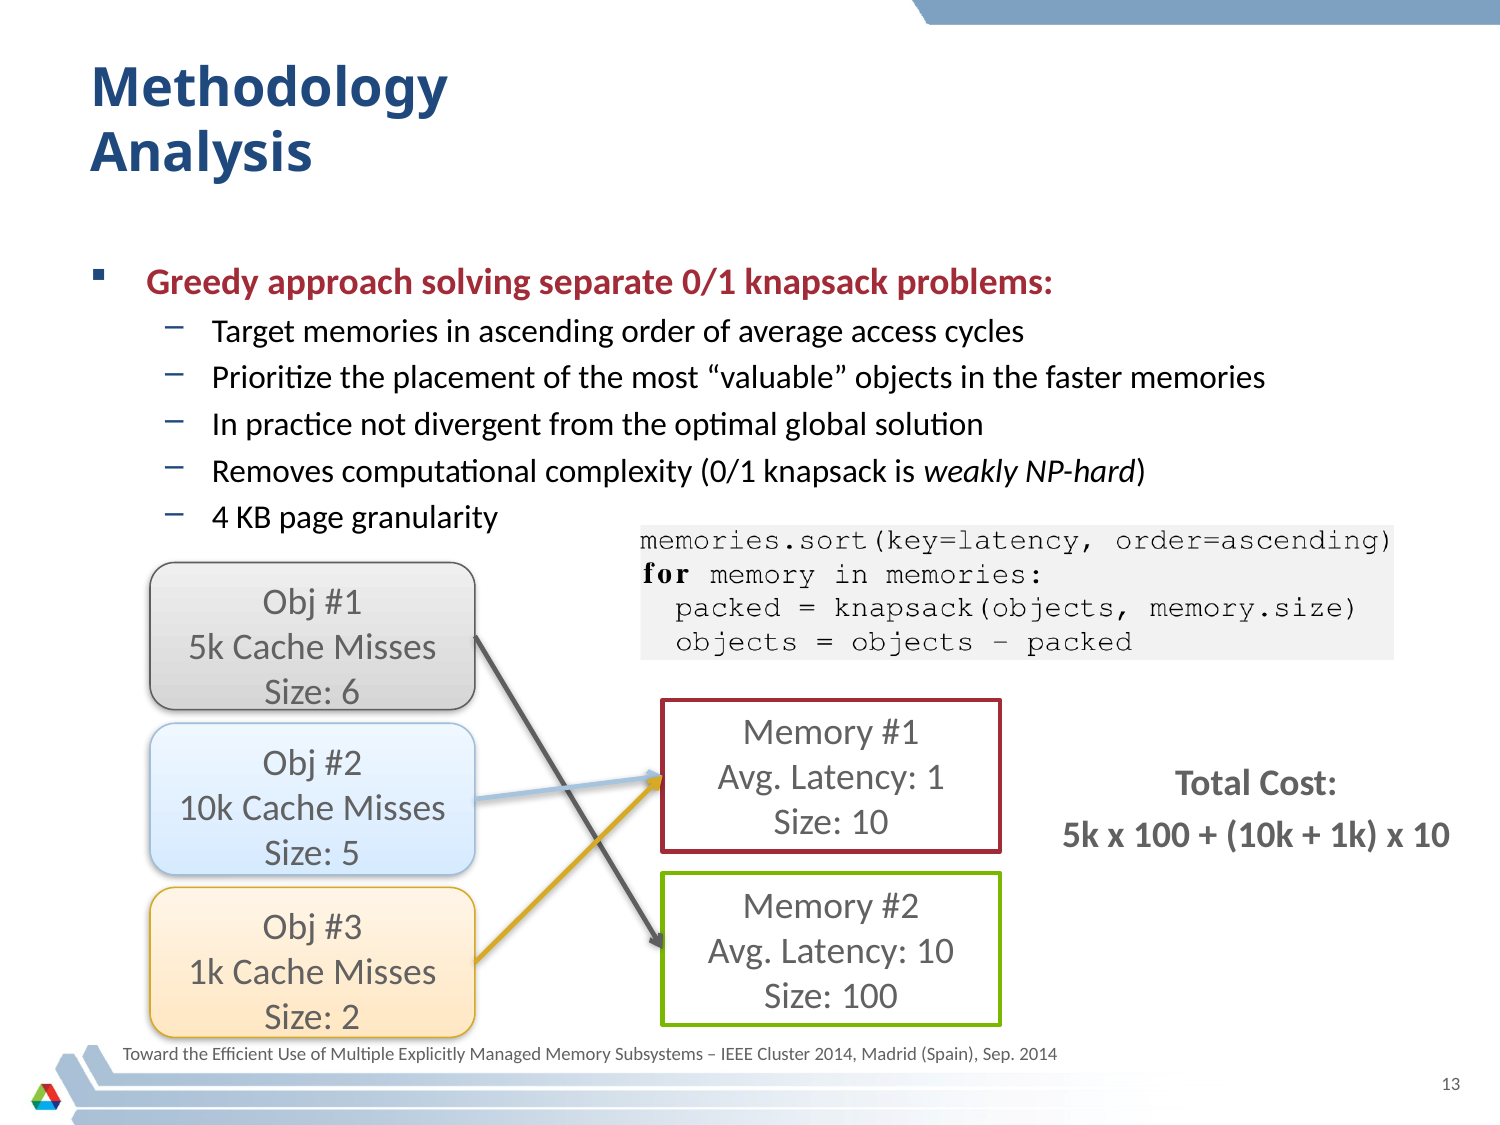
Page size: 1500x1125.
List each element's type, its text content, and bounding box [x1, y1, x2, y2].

slide_number 13 [1412, 1064, 1476, 1125]
text_box Memory #1 Avg. Latency: 1 Size: 10 [666, 698, 1002, 854]
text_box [474, 775, 663, 963]
text_box Memory #2 Avg. Latency: 10 Size: 100 [660, 871, 1002, 1027]
picture [637, 524, 1395, 663]
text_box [474, 635, 663, 775]
picture [0, 1037, 1500, 1125]
list Greedy approach solving separate 0/1 knapsack problems: Target memories in ascending order of average access cycles Prioritize the placement of the most “valuable” objects in the faster memories In practice not divergent from the optimal global solution Removes computational complexity (0/1 knapsack is weakly NP-hard) 4 KB page granularity [74, 249, 1426, 993]
text_box Obj #3 1k Cache Misses Size: 2 [149, 886, 476, 1039]
text_box Total Cost: 5k x 100 + (10k + 1k) x 10 [924, 749, 1500, 811]
picture [0, 0, 1500, 26]
text_box Obj #1 5k Cache Misses Size: 6 [149, 561, 476, 711]
text_box Obj #2 10k Cache Misses Size: 5 [149, 722, 469, 876]
title Methodology Analysis [74, 44, 1426, 233]
footer Toward the Efficient Use of Multiple Explicitly Managed Memory Subsystems – IEEE Cluster 2014, Madrid (Spain), Sep. 2014 [107, 1034, 1083, 1073]
